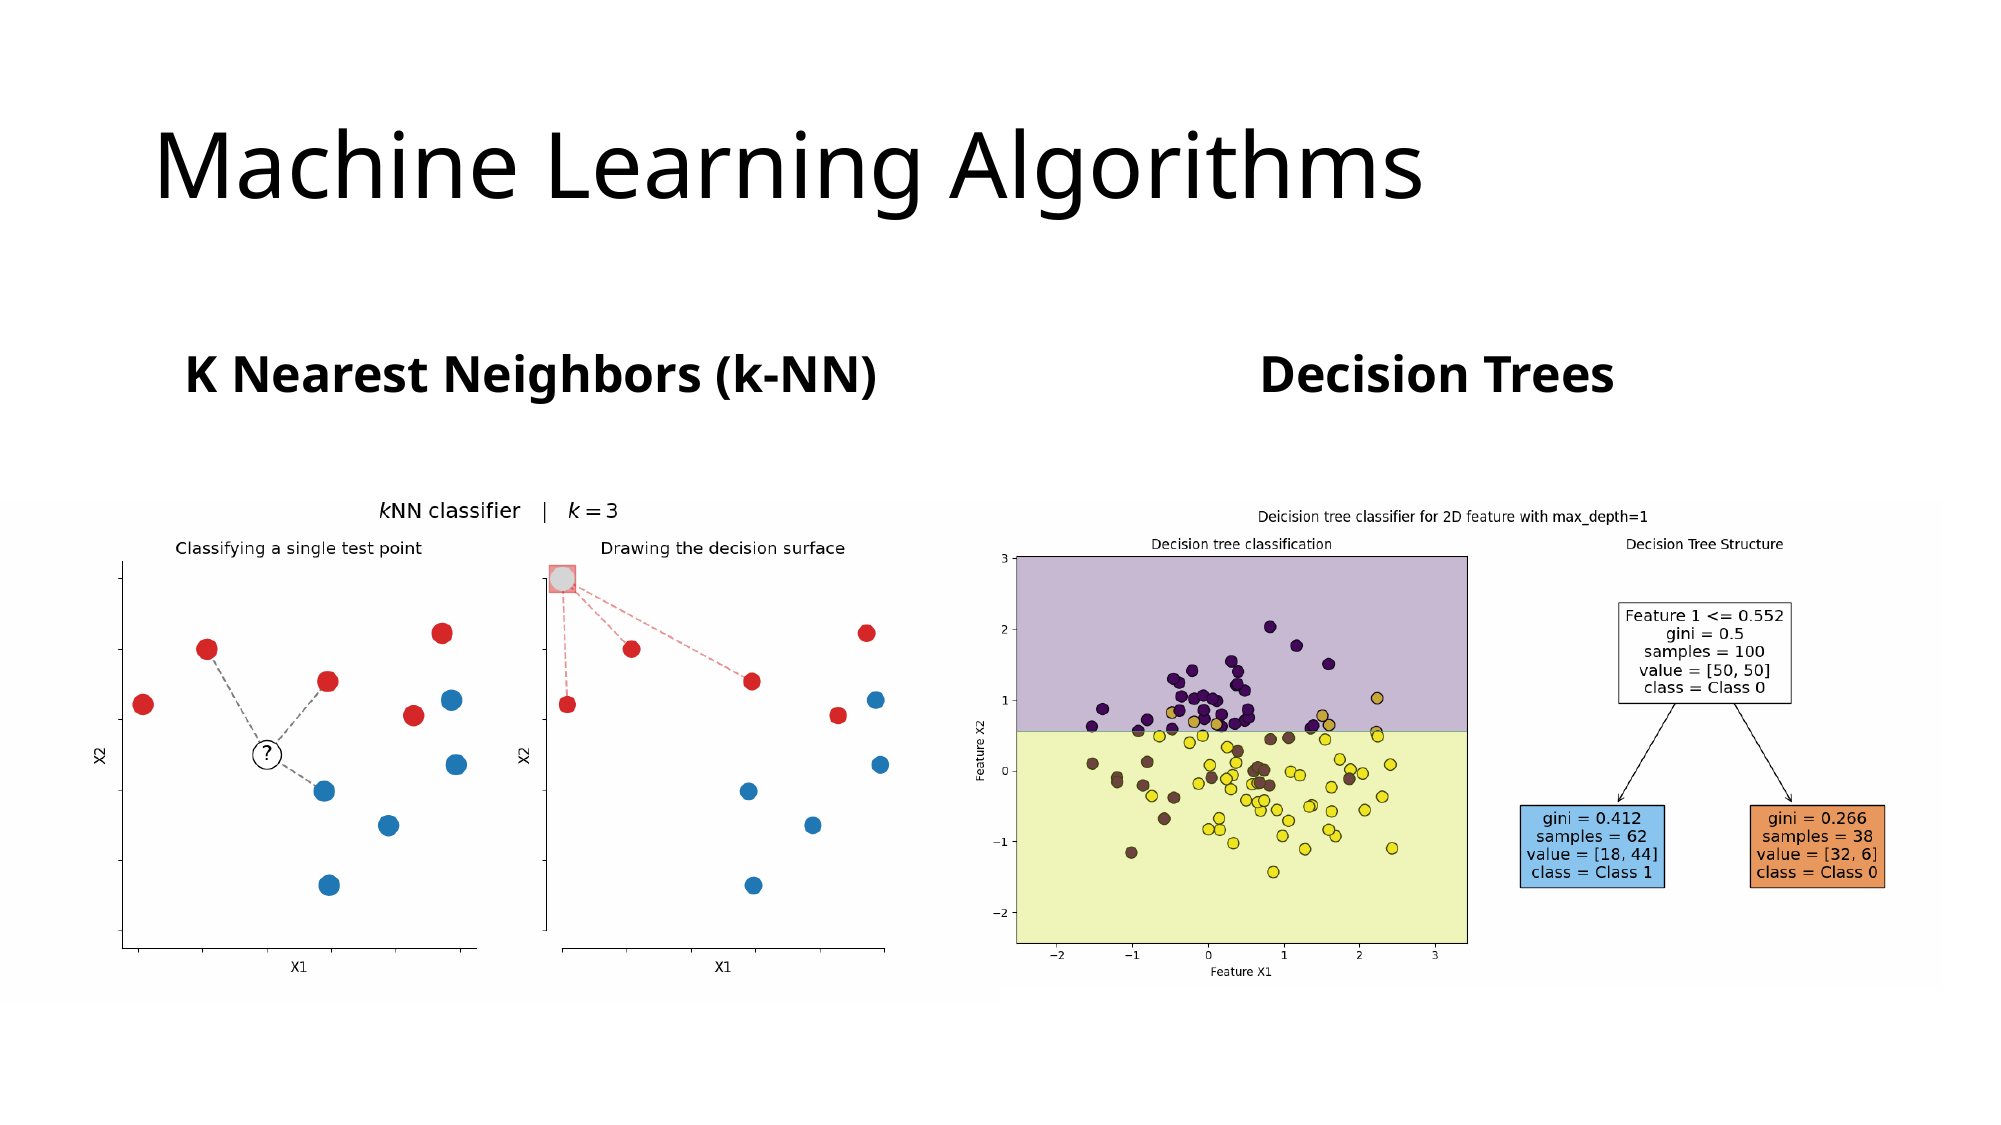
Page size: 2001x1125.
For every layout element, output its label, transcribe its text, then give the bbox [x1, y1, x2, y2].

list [0, 500, 1001, 1003]
title Machine Learning Algorithms [137, 59, 1863, 278]
list Decision Trees [1012, 275, 1863, 411]
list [962, 500, 1942, 991]
list K Nearest Neighbors (k-NN) [108, 275, 955, 411]
